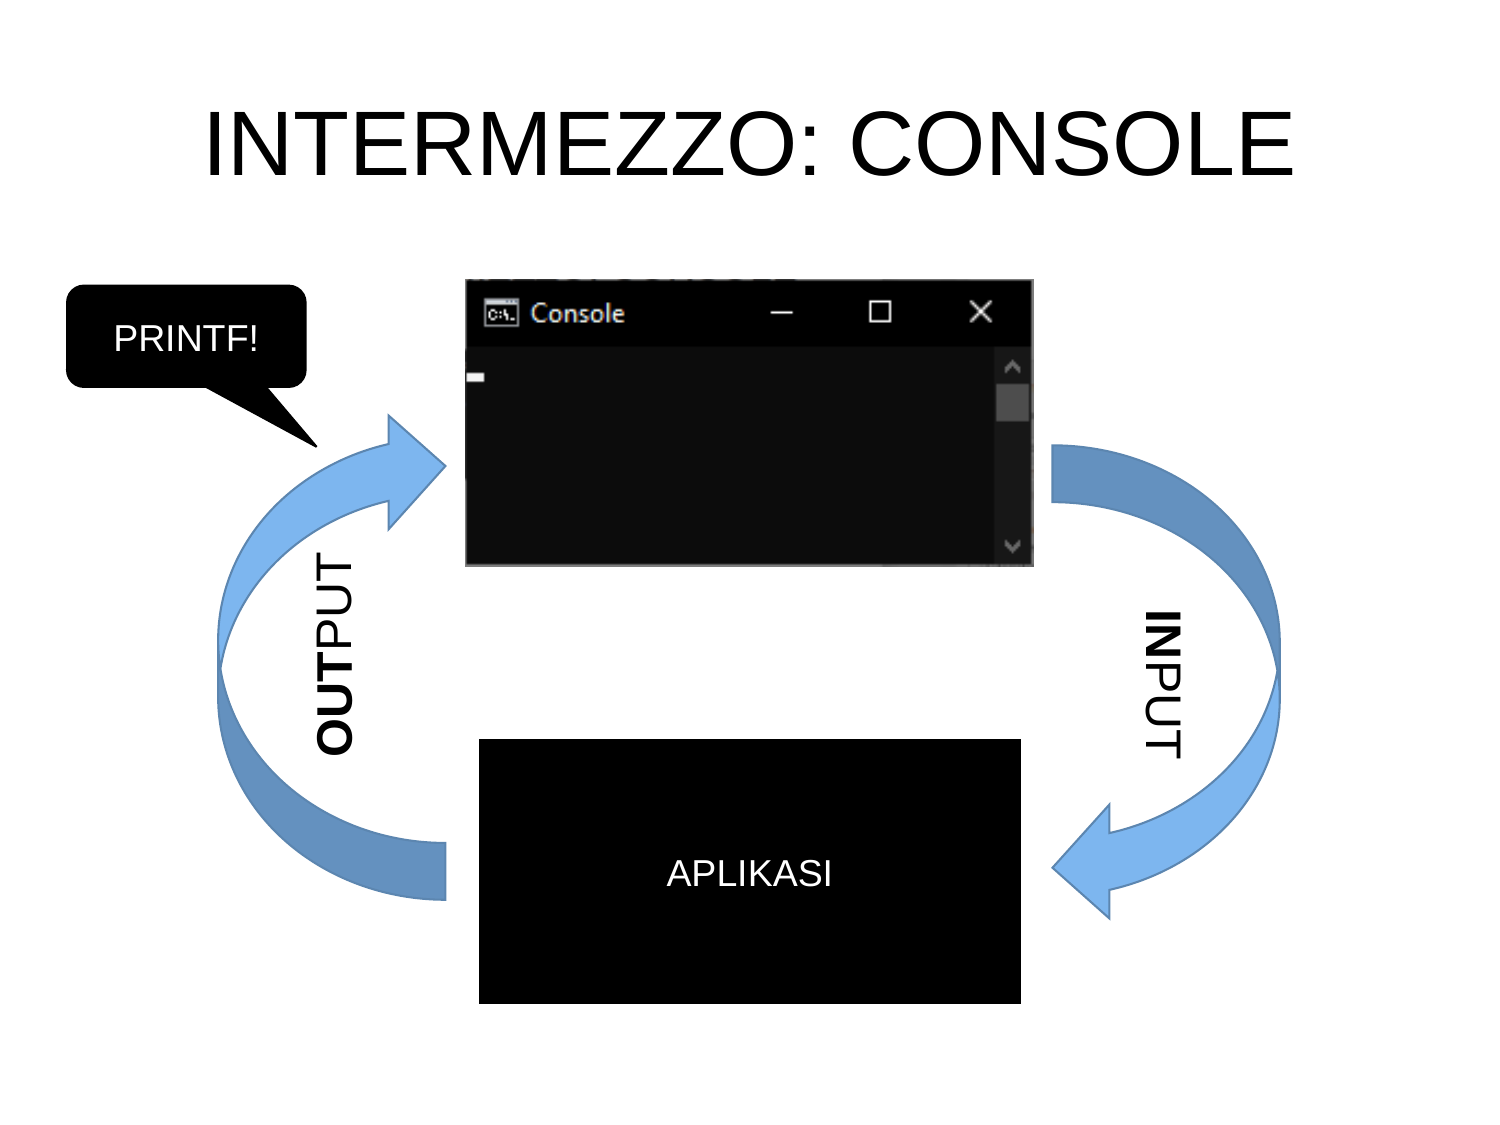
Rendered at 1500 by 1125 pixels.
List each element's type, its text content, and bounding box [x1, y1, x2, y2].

text_box PRINTF! [65, 284, 318, 448]
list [465, 279, 1034, 567]
text_box INPUT [1051, 444, 1281, 921]
text_box OUTPUT [217, 413, 447, 901]
text_box APLIKASI [479, 739, 1021, 1004]
title INTERMEZZO: CONSOLE [74, 44, 1426, 233]
